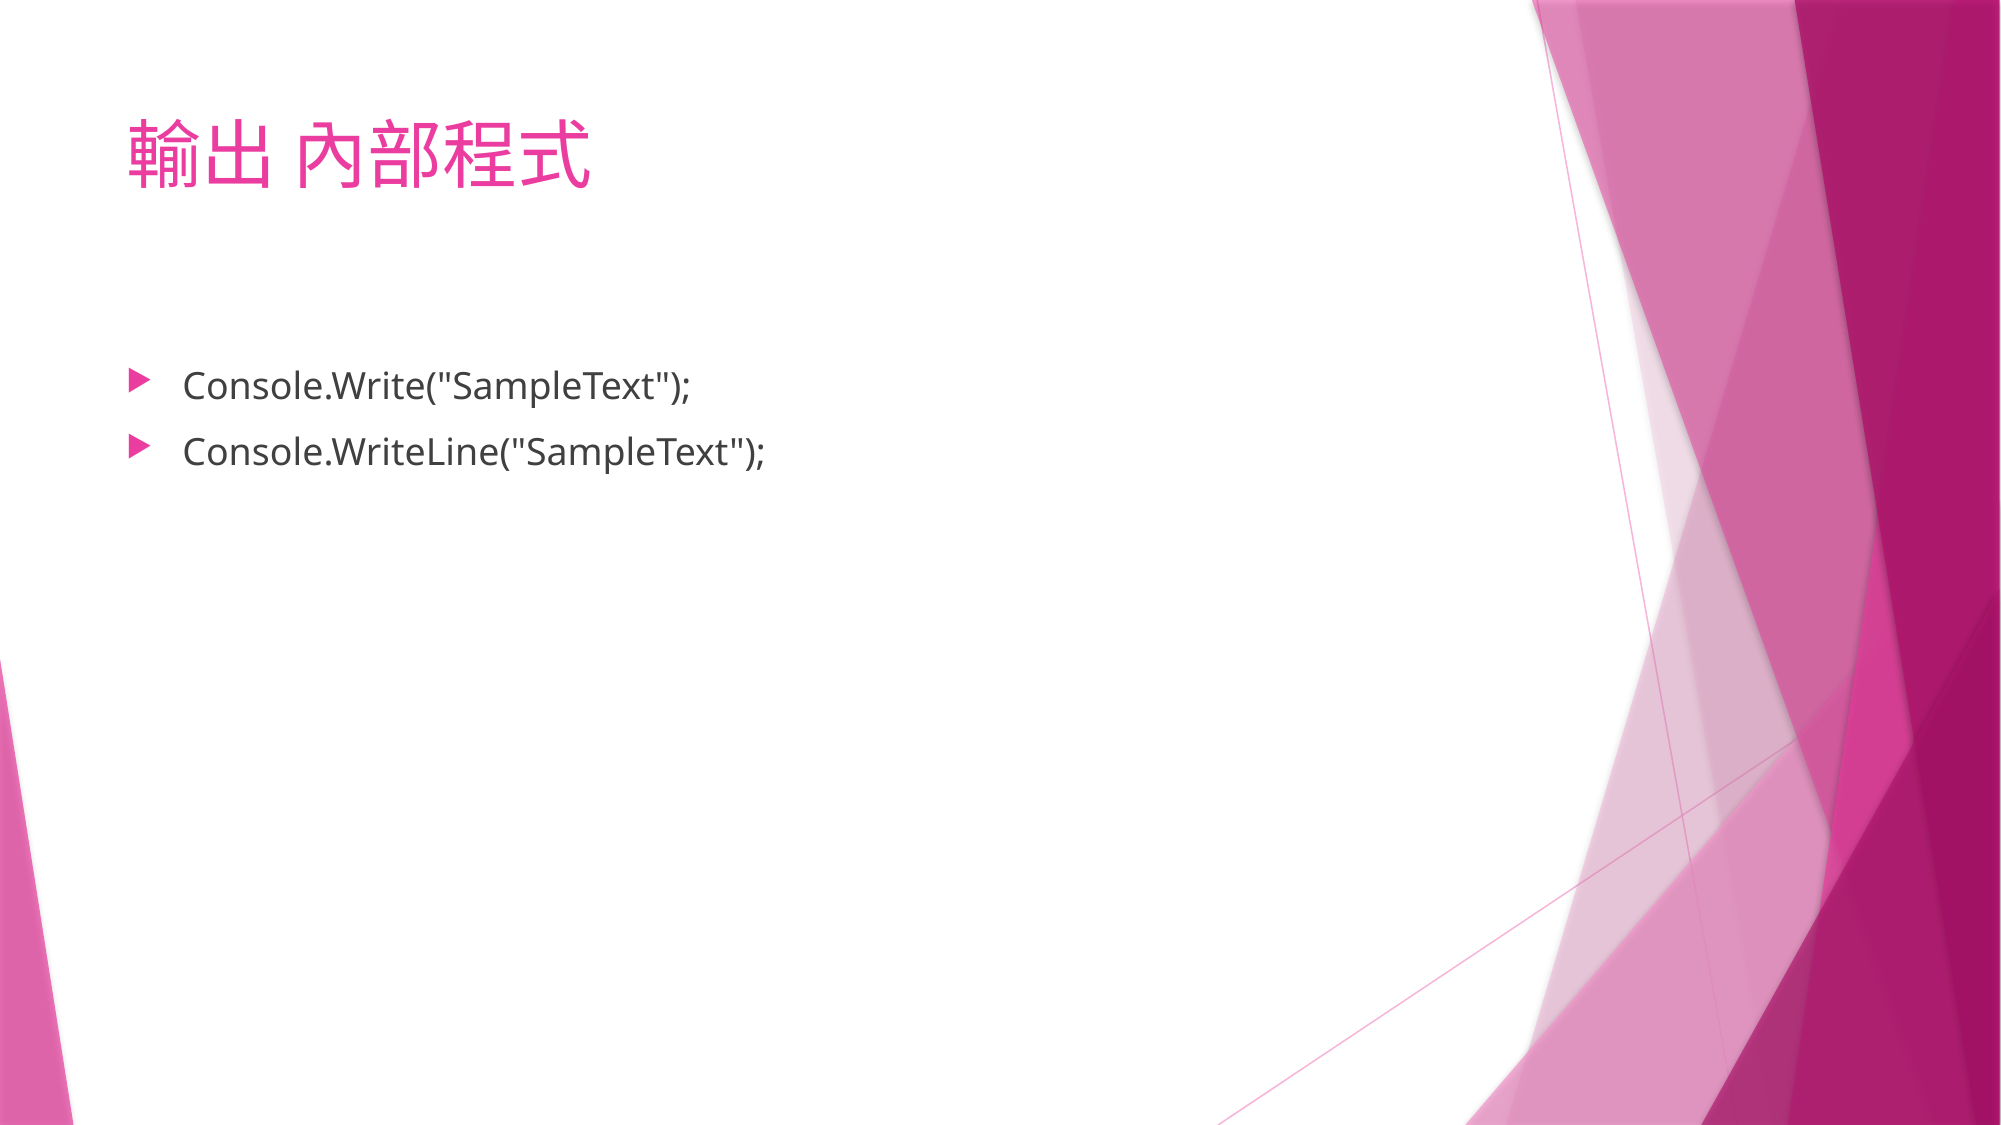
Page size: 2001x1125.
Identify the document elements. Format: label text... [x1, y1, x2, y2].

list Console.Write("SampleText"); Console.WriteLine("SampleText"); [111, 354, 1522, 992]
title 輸出 內部程式 [111, 99, 1522, 317]
